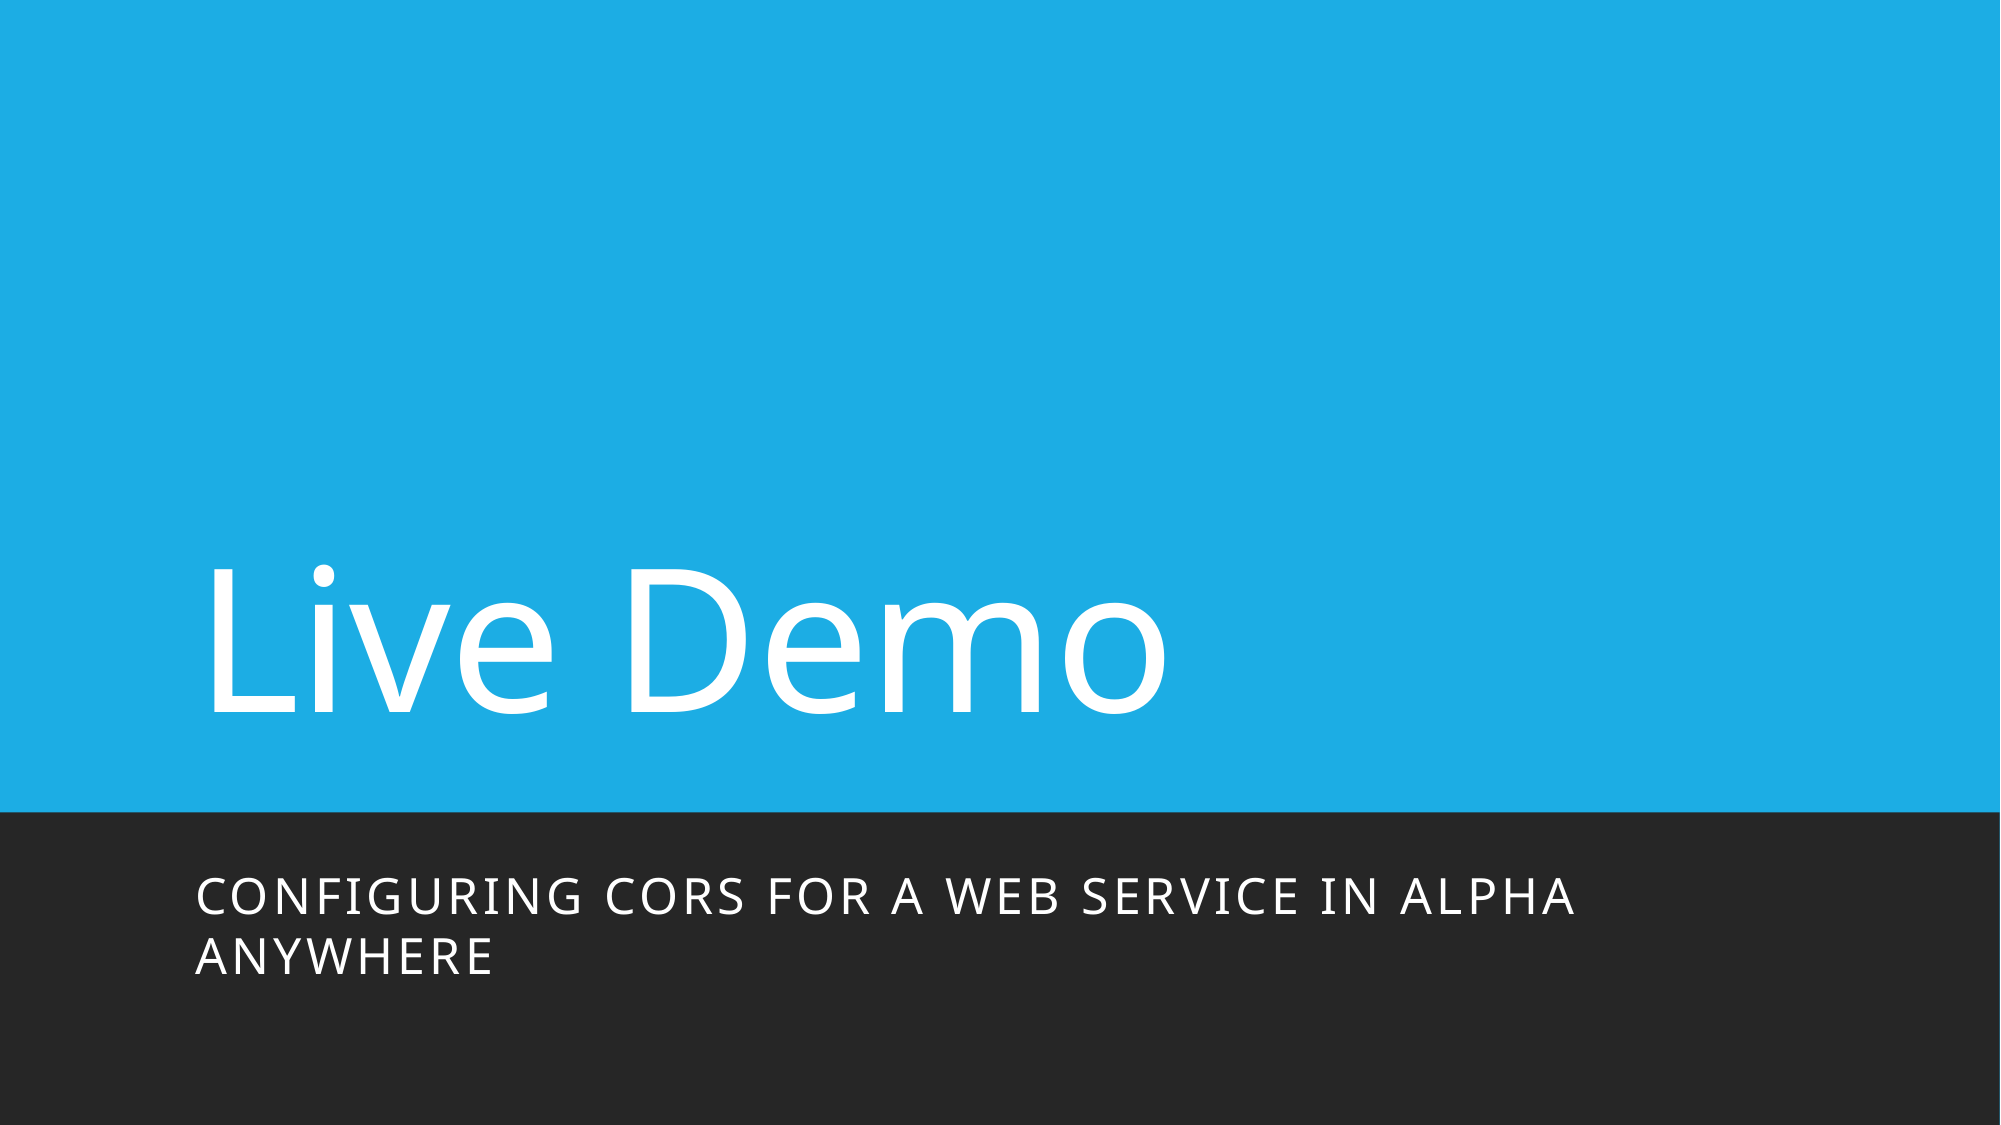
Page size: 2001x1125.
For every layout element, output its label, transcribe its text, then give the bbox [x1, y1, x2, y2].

title Live Demo [180, 124, 1830, 763]
text_box [0, 0, 2000, 811]
text_box [0, 811, 2000, 1125]
list configuring CORS for a web service in Alpha ANywhere [180, 857, 1831, 1045]
